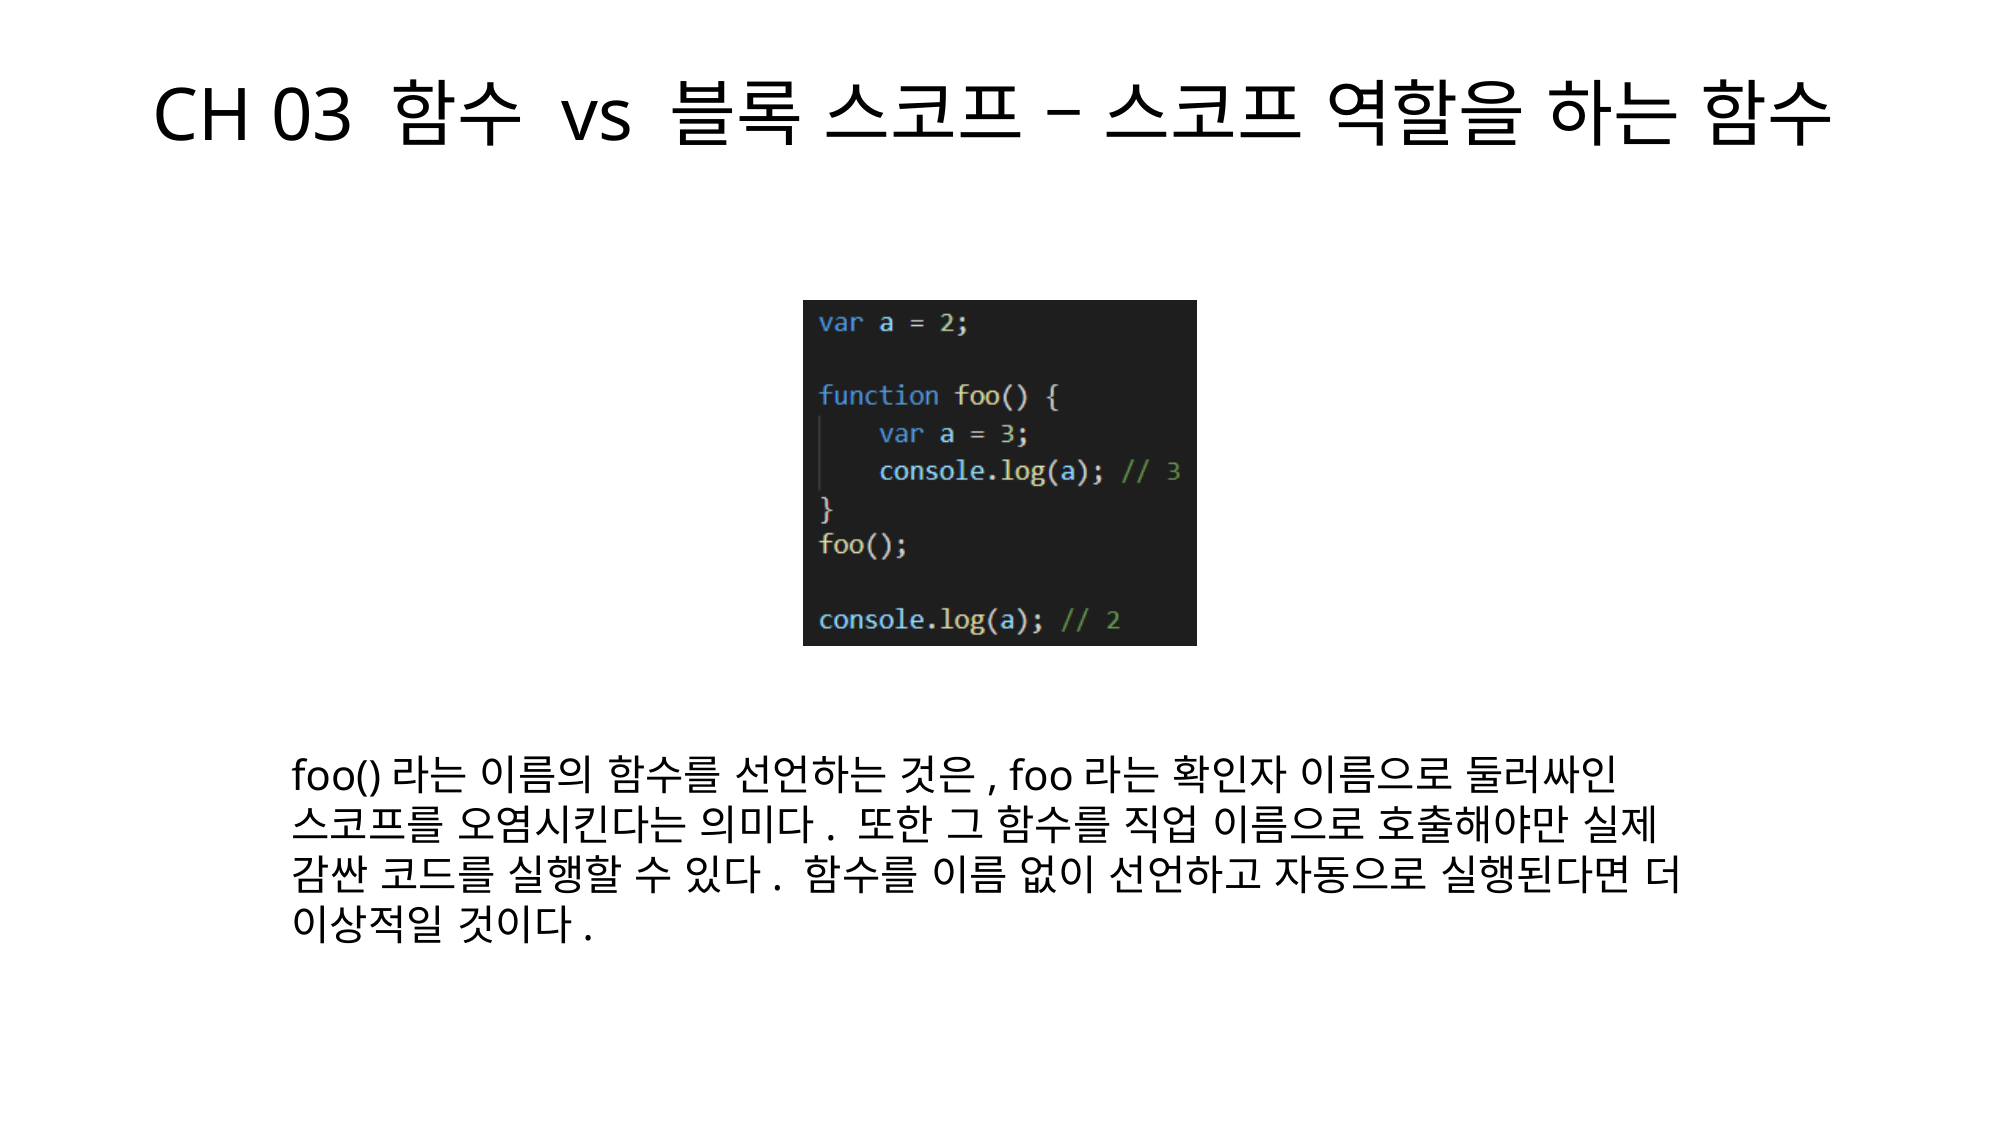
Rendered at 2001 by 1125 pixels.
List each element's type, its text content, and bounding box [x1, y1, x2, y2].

text_box foo()라는 이름의 함수를 선언하는 것은, foo라는 확인자 이름으로 둘러싸인 스코프를 오염시킨다는 의미다. 또한 그 함수를 직업 이름으로 호출해야만 실제 감싼 코드를 실행할 수 있다. 함수를 이름 없이 선언하고 자동으로 실행된다면 더 이상적일 것이다. [276, 741, 1724, 957]
title CH 03 함수 vs 블록 스코프 – 스코프 역할을 하는 함수 [137, 59, 1863, 175]
picture [803, 300, 1197, 646]
